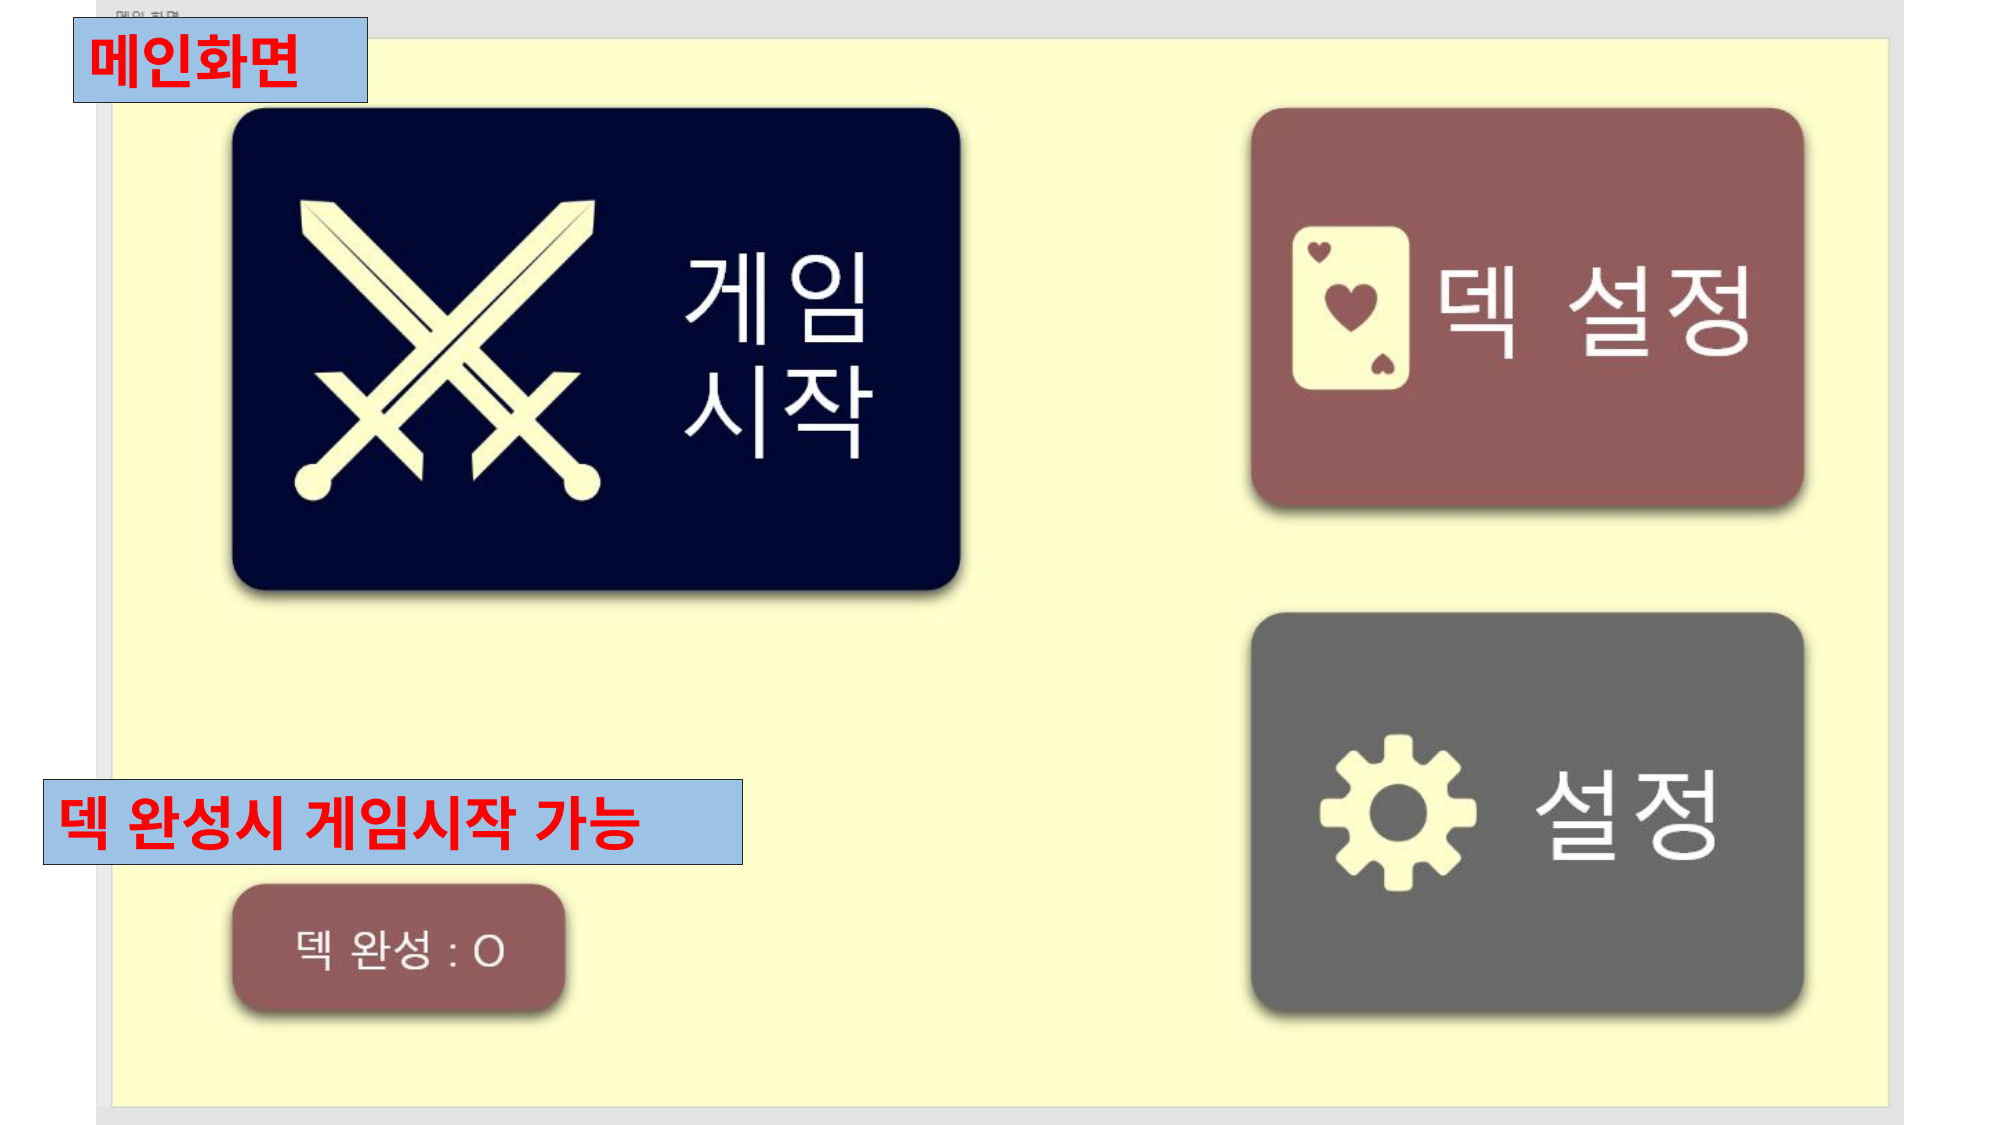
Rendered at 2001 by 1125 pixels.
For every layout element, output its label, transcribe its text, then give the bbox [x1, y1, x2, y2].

text_box 메인화면 [73, 17, 96, 103]
text_box 덱 완성시 게임시작 가능 [43, 779, 96, 865]
picture [96, 0, 1904, 1125]
